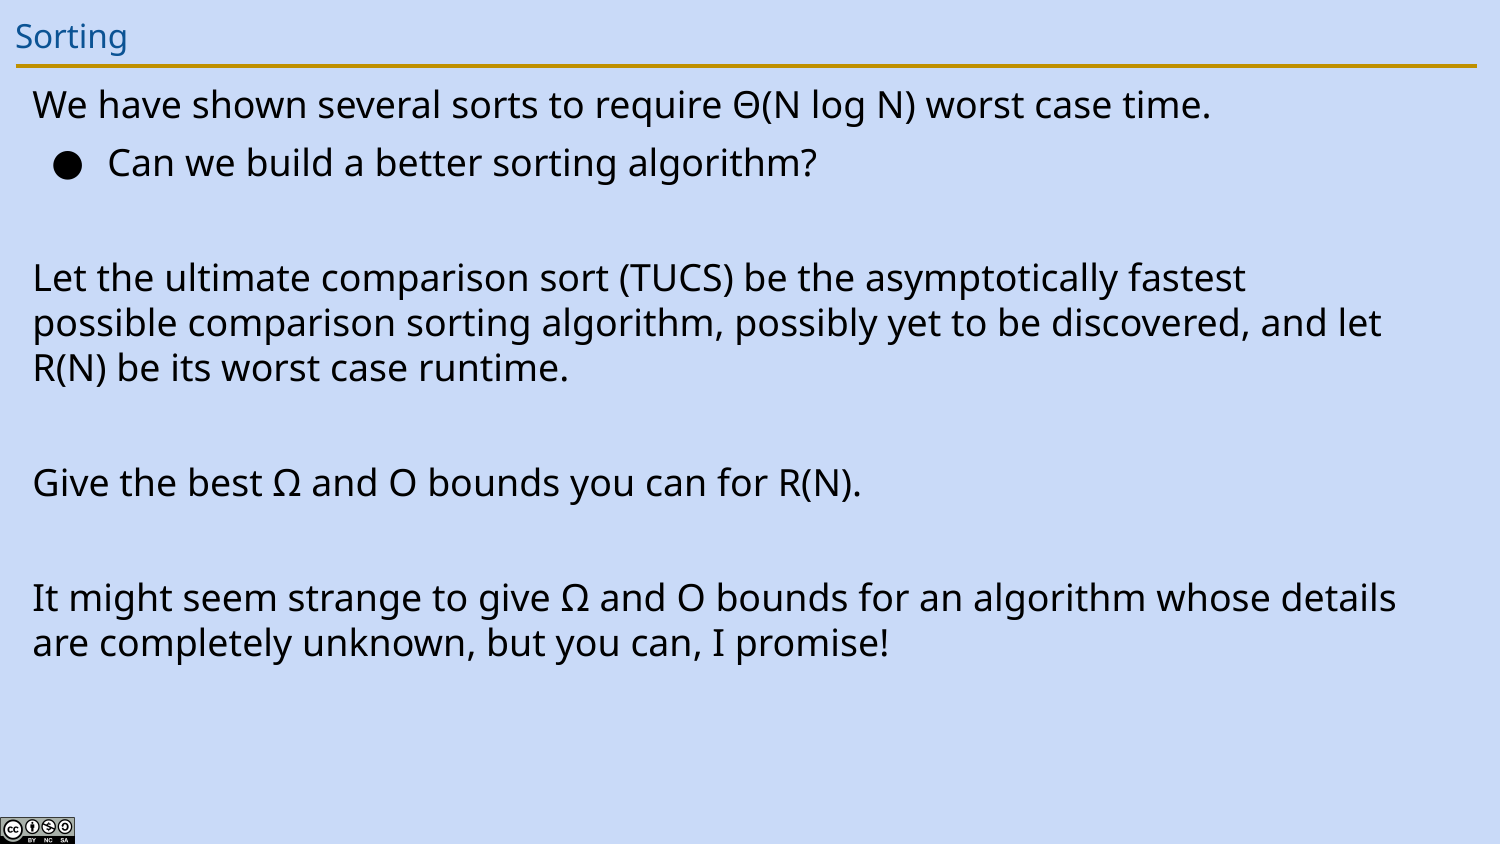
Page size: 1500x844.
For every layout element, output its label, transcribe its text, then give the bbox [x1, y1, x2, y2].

title Sorting [0, 0, 1398, 65]
list We have shown several sorts to require Θ(N log N) worst case time. Can we build a better sorting algorithm? Let the ultimate comparison sort (TUCS) be the asymptotically fastest possible comparison sorting algorithm, possibly yet to be discovered, and let R(N) be its worst case runtime. Give the best Ω and O bounds you can for R(N). It might seem strange to give Ω and O bounds for an algorithm whose details are completely unknown, but you can, I promise! [17, 65, 1416, 627]
picture [0, 817, 75, 844]
